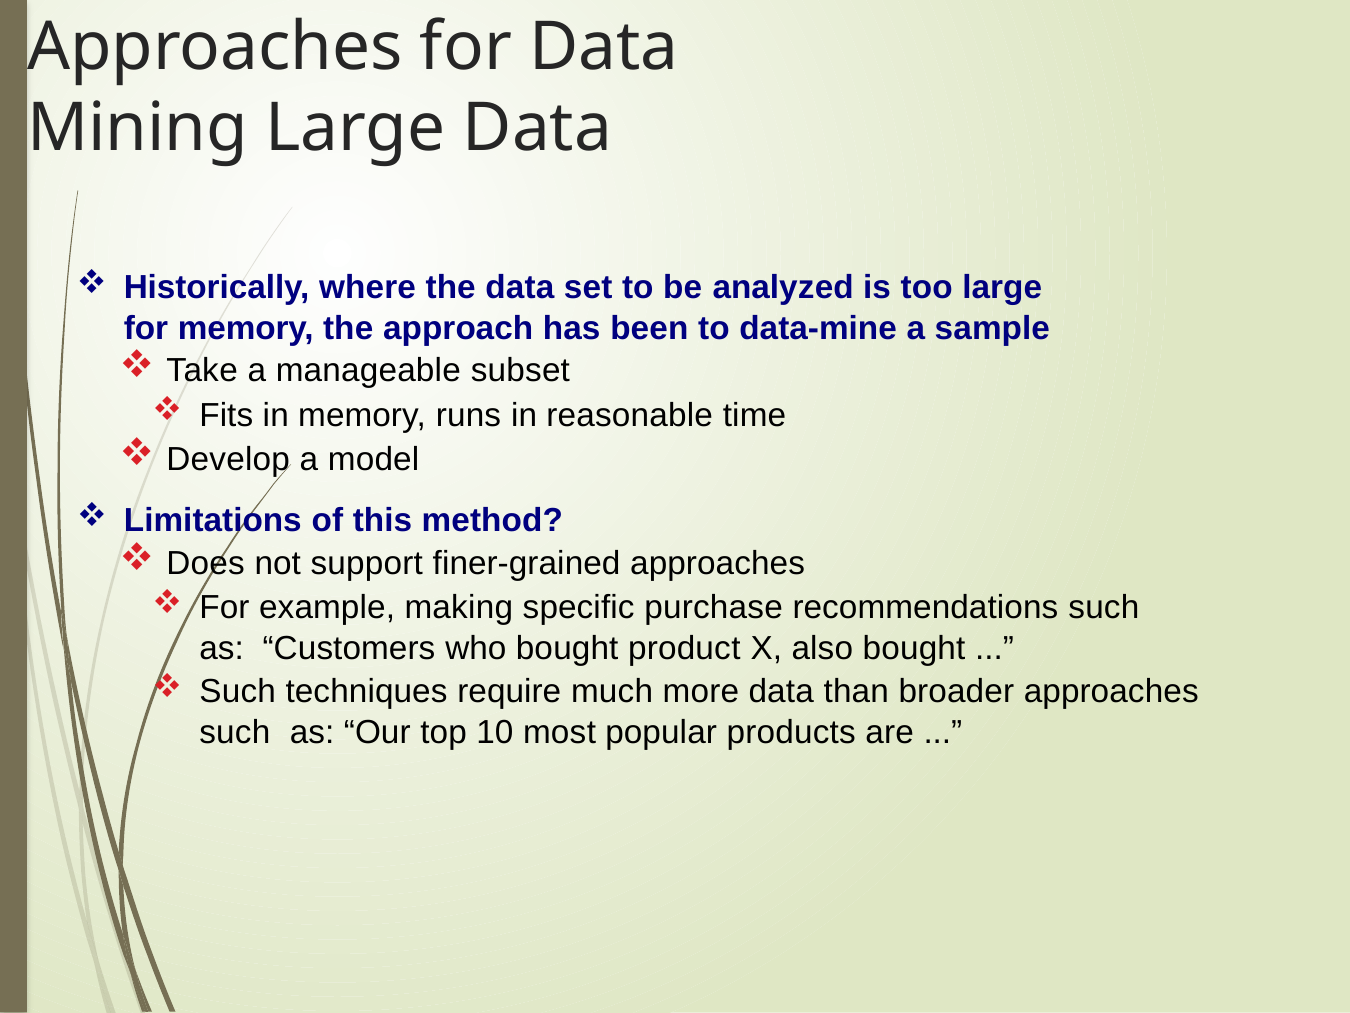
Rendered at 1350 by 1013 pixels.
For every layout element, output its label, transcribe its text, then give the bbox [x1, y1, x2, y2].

text_box Historically, where the data set to be analyzed is too large for memory, the approach has been to data-mine a sample Take a manageable subset Fits in memory, runs in reasonable time Develop a model Limitations of this method? Does not support finer-grained approaches For example, making specific purchase recommendations such as: “Customers who bought product X, also bought ...” Such techniques require much more data than broader approaches such as: “Our top 10 most popular products are ...” [75, 256, 1274, 750]
title Approaches for Data Mining Large Data [24, 0, 874, 172]
